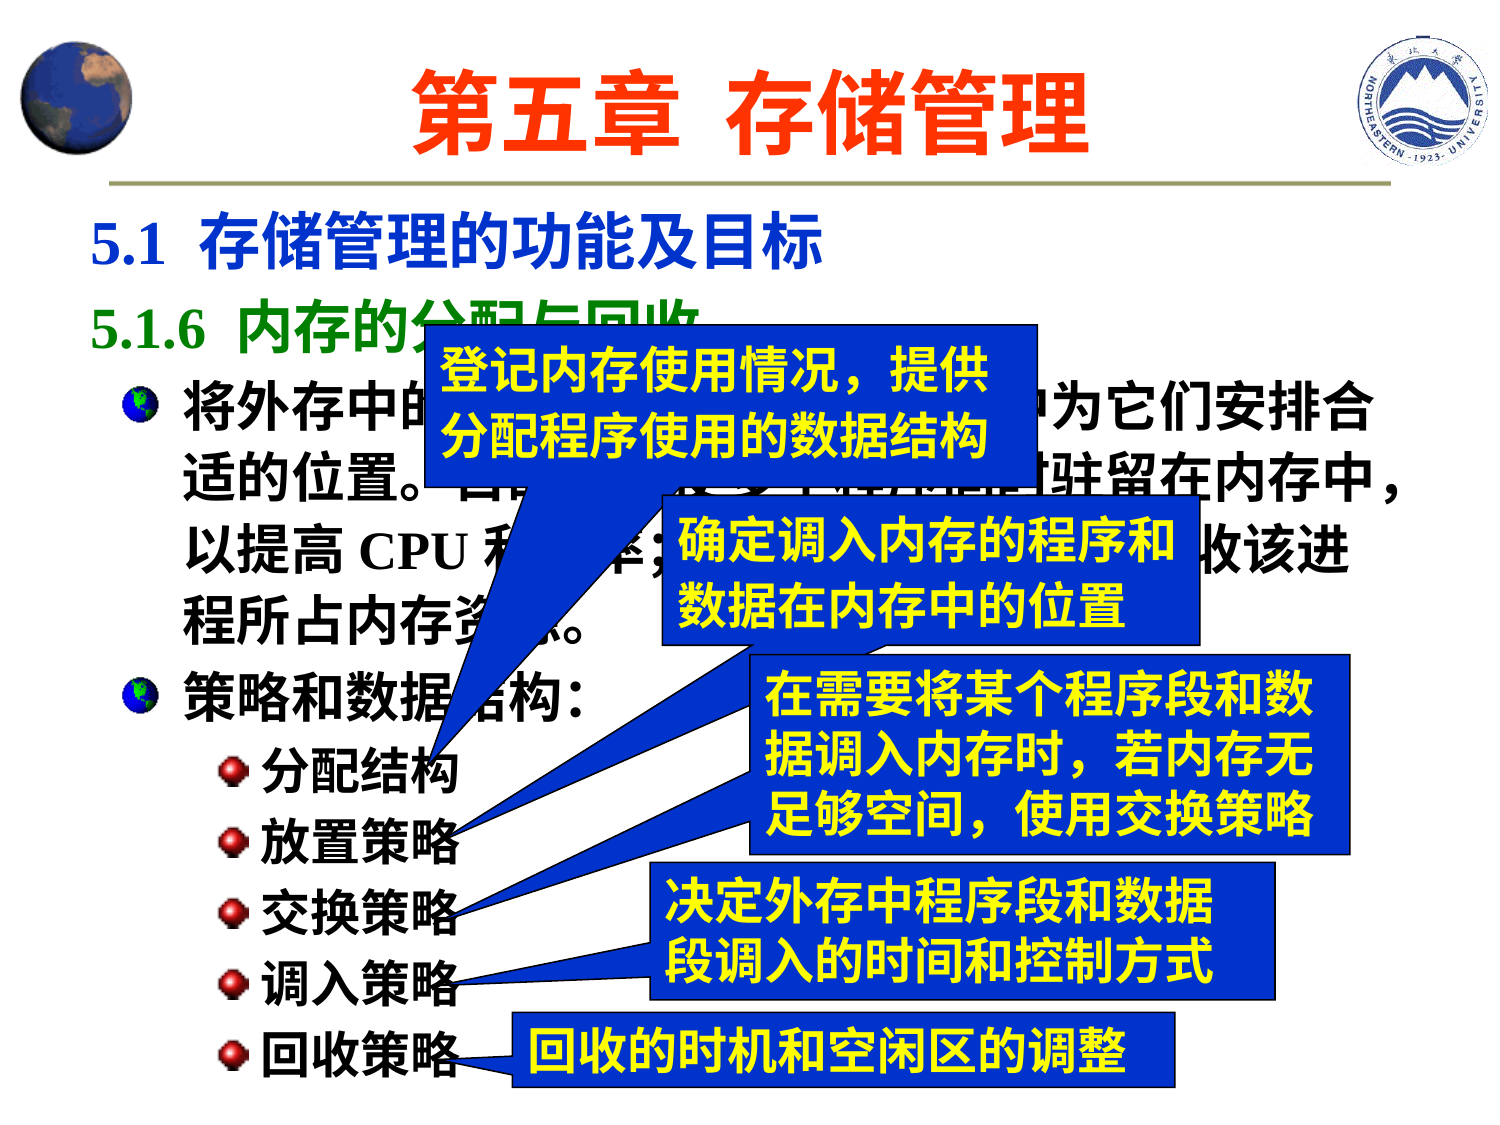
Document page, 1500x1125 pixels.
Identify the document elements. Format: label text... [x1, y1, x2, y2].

picture [0, 37, 138, 161]
text_box 登记内存使用情况，提供分配程序使用的数据结构 [424, 324, 1038, 768]
picture [1352, 33, 1490, 171]
picture [121, 676, 160, 715]
text_box 确定调入内存的程序和数据在内存中的位置 [438, 495, 1200, 843]
picture [213, 964, 249, 1000]
picture [213, 1035, 249, 1071]
text_box 回收的时机和空闲区的调整 [437, 1012, 1175, 1088]
picture [109, 175, 1391, 187]
list 5.1 存储管理的功能及目标 5.1.6 内存的分配与回收 将外存中的数据调入内存，在内存中为它们安排合适的位置。目的是可使多个程序同时驻留在内存中，以提高CPU利用率；进程执行结束时，回收该进程所占内存资源。 策略和数据结构： 分配结构 放置策略 交换策略 调入策略 回收策略 [75, 187, 1413, 1088]
picture [213, 893, 249, 929]
text_box 决定外存中程序段和数据段调入的时间和控制方式 [438, 862, 1276, 1000]
text_box 第五章 存储管理 [112, 42, 1388, 180]
picture [213, 822, 249, 858]
picture [121, 385, 160, 424]
text_box 在需要将某个程序段和数据调入内存时，若内存无足够空间，使用交换策略 [433, 654, 1350, 924]
picture [213, 751, 249, 787]
